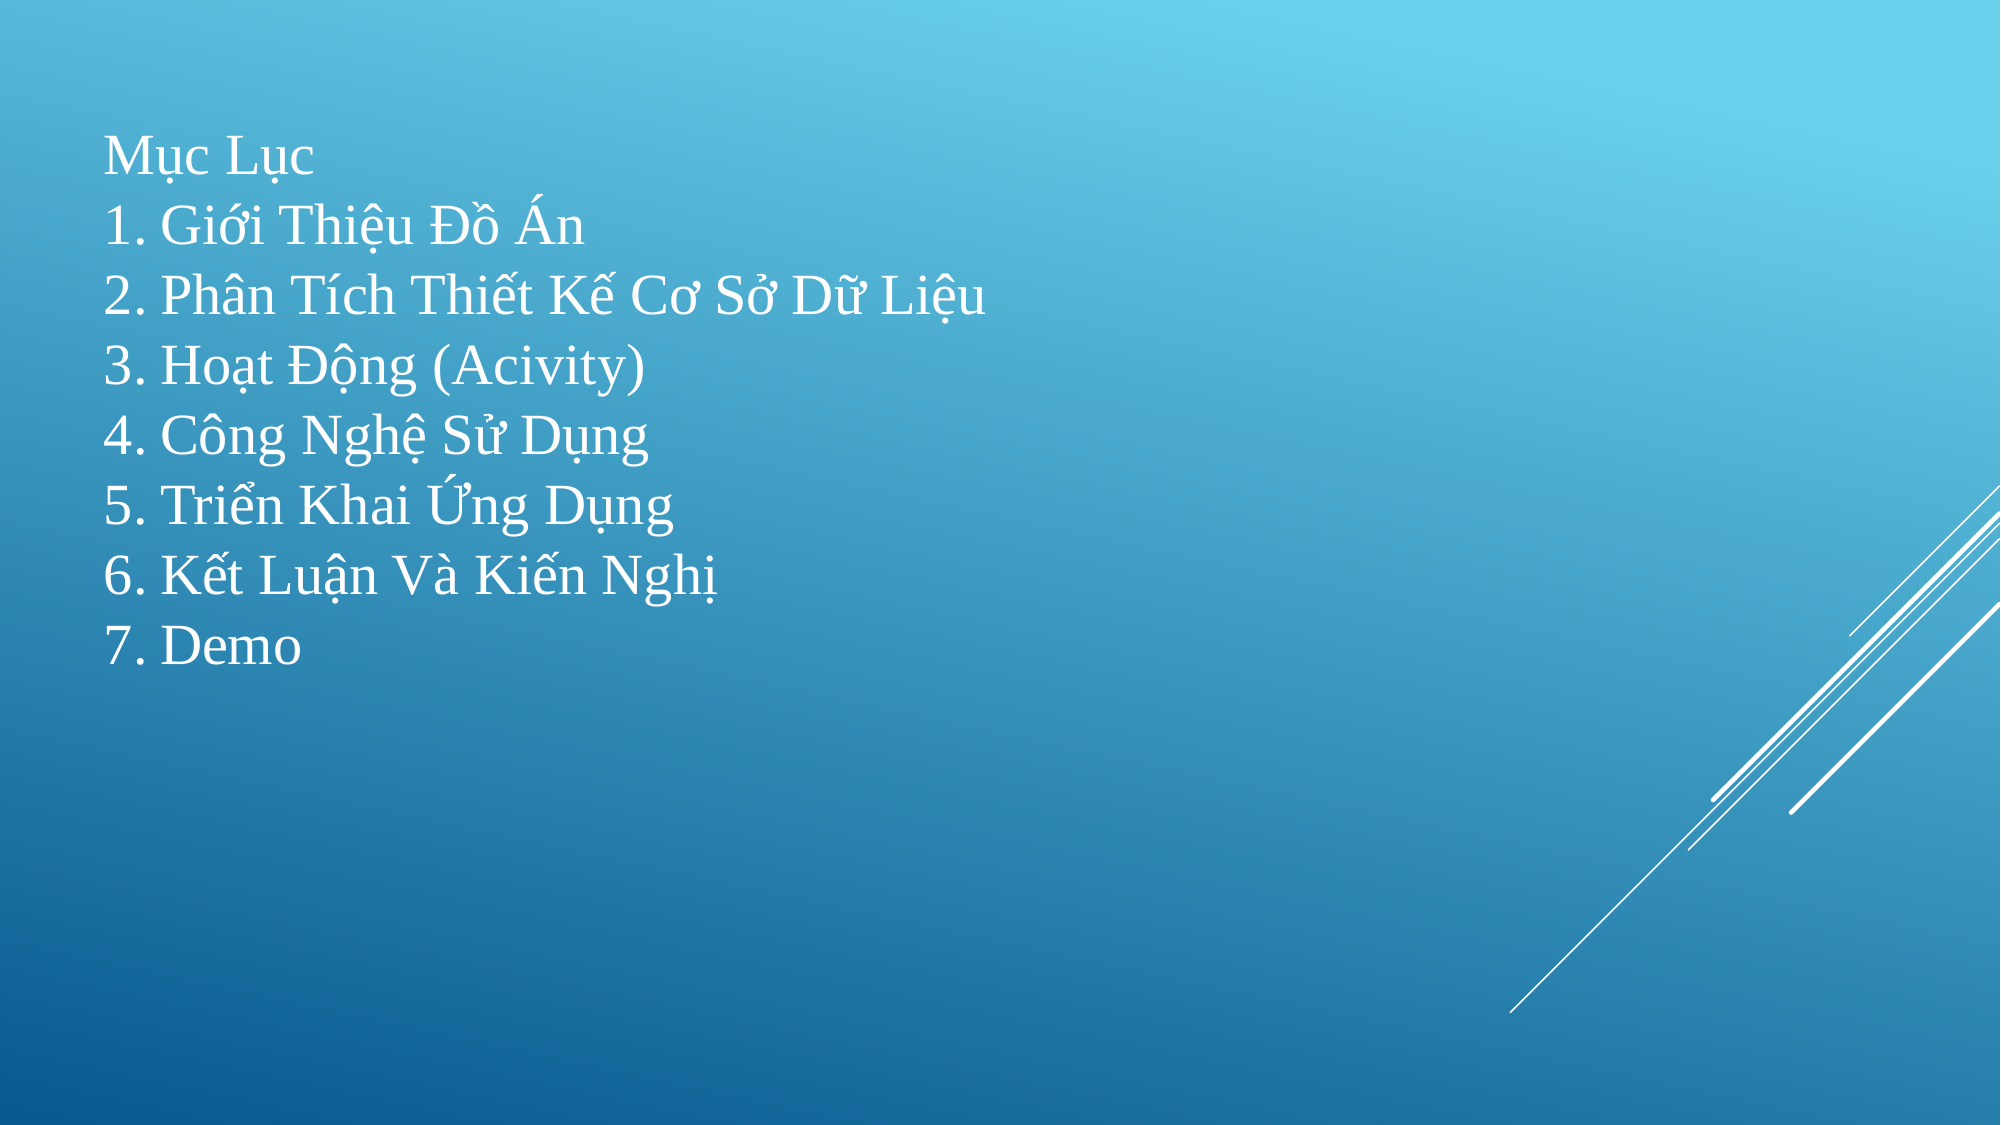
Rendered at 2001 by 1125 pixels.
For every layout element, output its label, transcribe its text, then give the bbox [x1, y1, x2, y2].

text_box Mục Lục Giới Thiệu Đồ Án Phân Tích Thiết Kế Cơ Sở Dữ Liệu Hoạt Động (Acivity) Công Nghệ Sử Dụng Triển Khai Ứng Dụng Kết Luận Và Kiến Nghị Demo [89, 108, 1458, 684]
